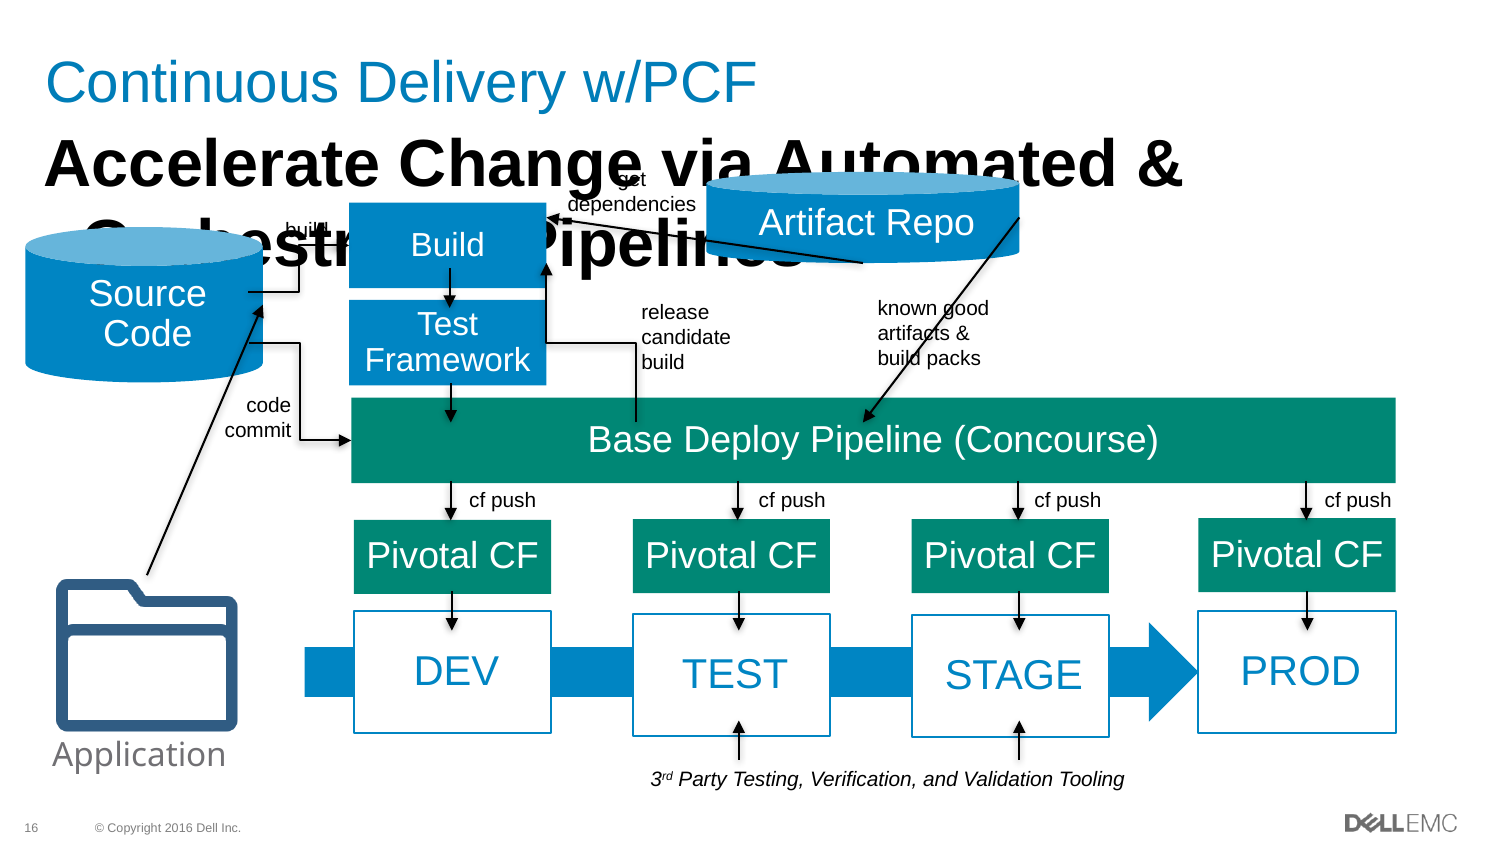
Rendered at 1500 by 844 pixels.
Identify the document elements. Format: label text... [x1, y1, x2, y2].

text_box Application [52, 738, 228, 774]
text_box cf push [982, 479, 1154, 520]
text_box [552, 647, 632, 697]
text_box PROD [1198, 610, 1396, 734]
title Continuous Delivery w/PCF [45, 44, 1350, 112]
text_box cf push [706, 479, 878, 520]
text_box code commit [209, 384, 255, 449]
text_box Base Deploy Pipeline (Concourse) [351, 397, 1396, 484]
text_box Pivotal CF [353, 519, 552, 594]
text_box get dependencies [546, 158, 718, 224]
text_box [248, 342, 352, 441]
text_box cf push [1272, 479, 1444, 520]
text_box Pivotal CF [1198, 518, 1396, 593]
text_box Artifact Repo [706, 171, 1020, 264]
text_box [1109, 622, 1198, 722]
text_box cf push [417, 479, 588, 520]
text_box known good artifacts & build packs [868, 287, 1034, 377]
picture [56, 574, 238, 734]
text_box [247, 245, 350, 293]
text_box Source Code [25, 227, 263, 383]
text_box STAGE [911, 615, 1109, 738]
text_box Pivotal CF [632, 519, 830, 594]
text_box DEV [353, 610, 552, 734]
text_box release candidate build [626, 291, 763, 381]
text_box TEST [632, 613, 830, 737]
text_box Test Framework [349, 299, 508, 386]
text_box [830, 647, 911, 697]
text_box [511, 297, 672, 388]
text_box Build [349, 202, 547, 289]
text_box build [270, 209, 344, 243]
text_box 3rd Party Testing, Verification, and Validation Tooling [635, 758, 1140, 798]
text_box Pivotal CF [911, 519, 1109, 594]
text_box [143, 382, 148, 576]
subtitle Accelerate Change via Automated & Orchestrated Pipelines [43, 112, 1350, 164]
text_box [304, 647, 353, 697]
picture [1345, 812, 1457, 833]
